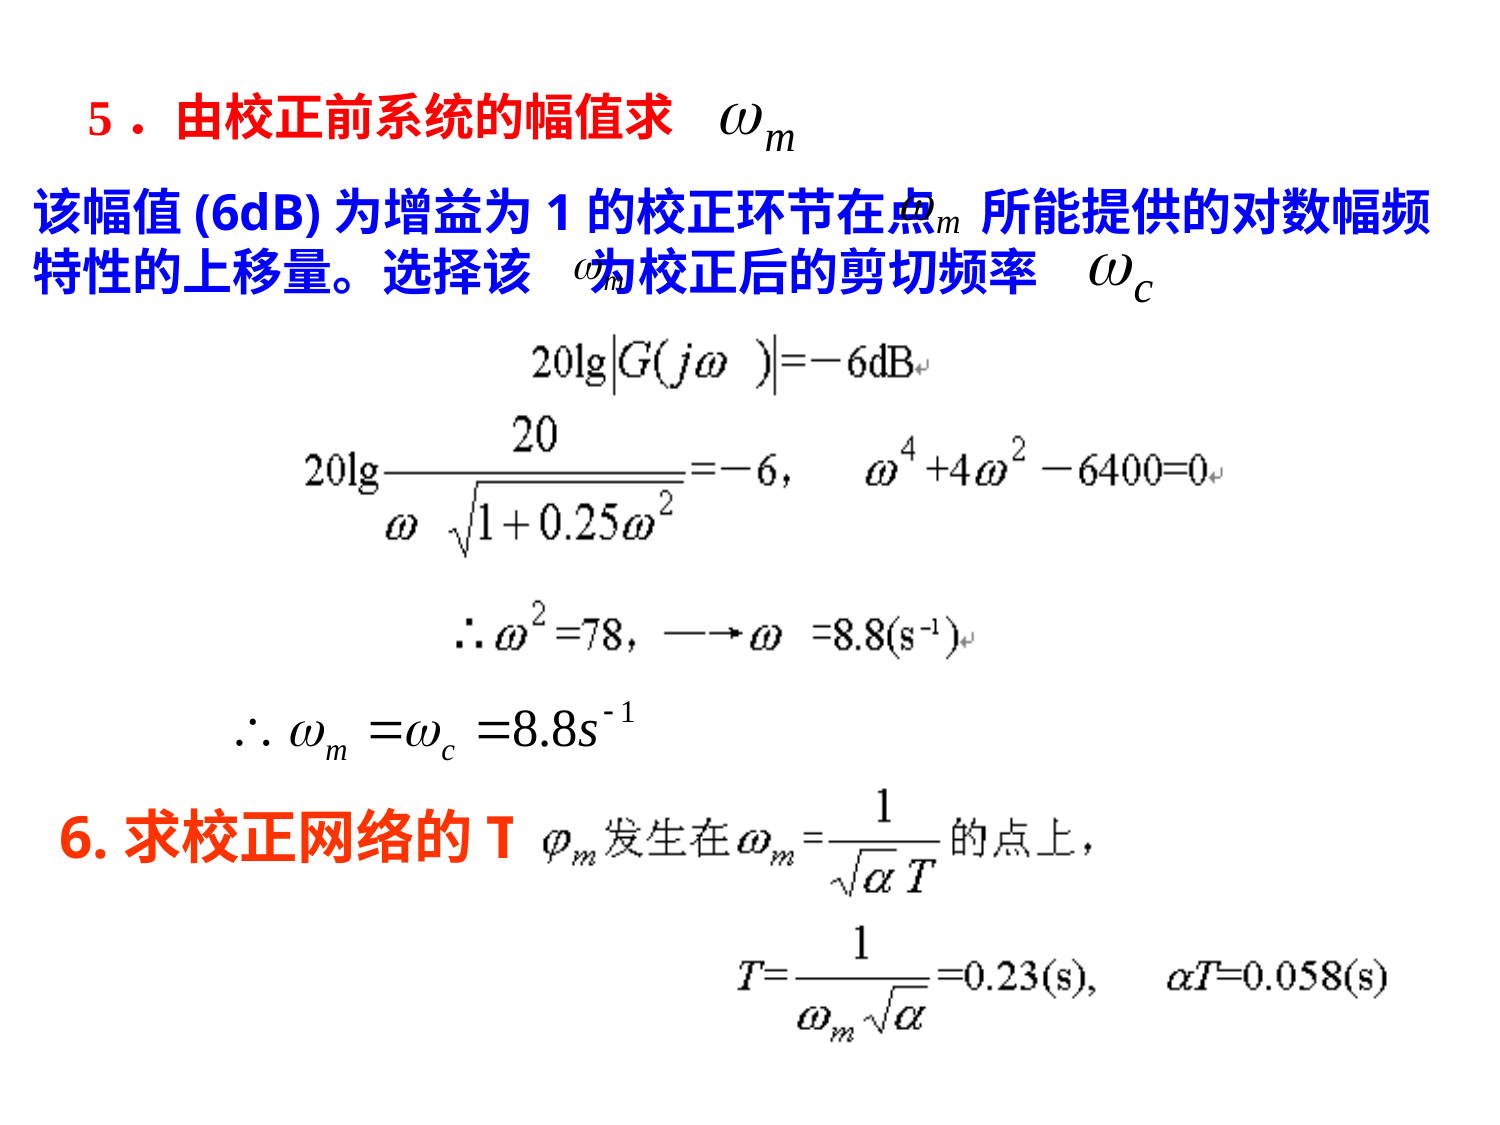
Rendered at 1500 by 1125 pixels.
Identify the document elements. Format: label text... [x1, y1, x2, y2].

text_box 5．由校正前系统的幅值求 [72, 78, 690, 153]
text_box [265, 325, 1270, 689]
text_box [570, 240, 630, 297]
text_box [229, 688, 644, 774]
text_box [896, 174, 968, 242]
text_box 该幅值(6dB)为增益为1的校正环节在点 所能提供的对数幅频 特性的上移量。选择该 为校正后的剪切频率 [17, 172, 1447, 308]
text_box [714, 75, 805, 161]
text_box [1082, 225, 1161, 313]
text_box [513, 781, 1390, 1059]
text_box 6.求校正网络的T [29, 793, 508, 878]
